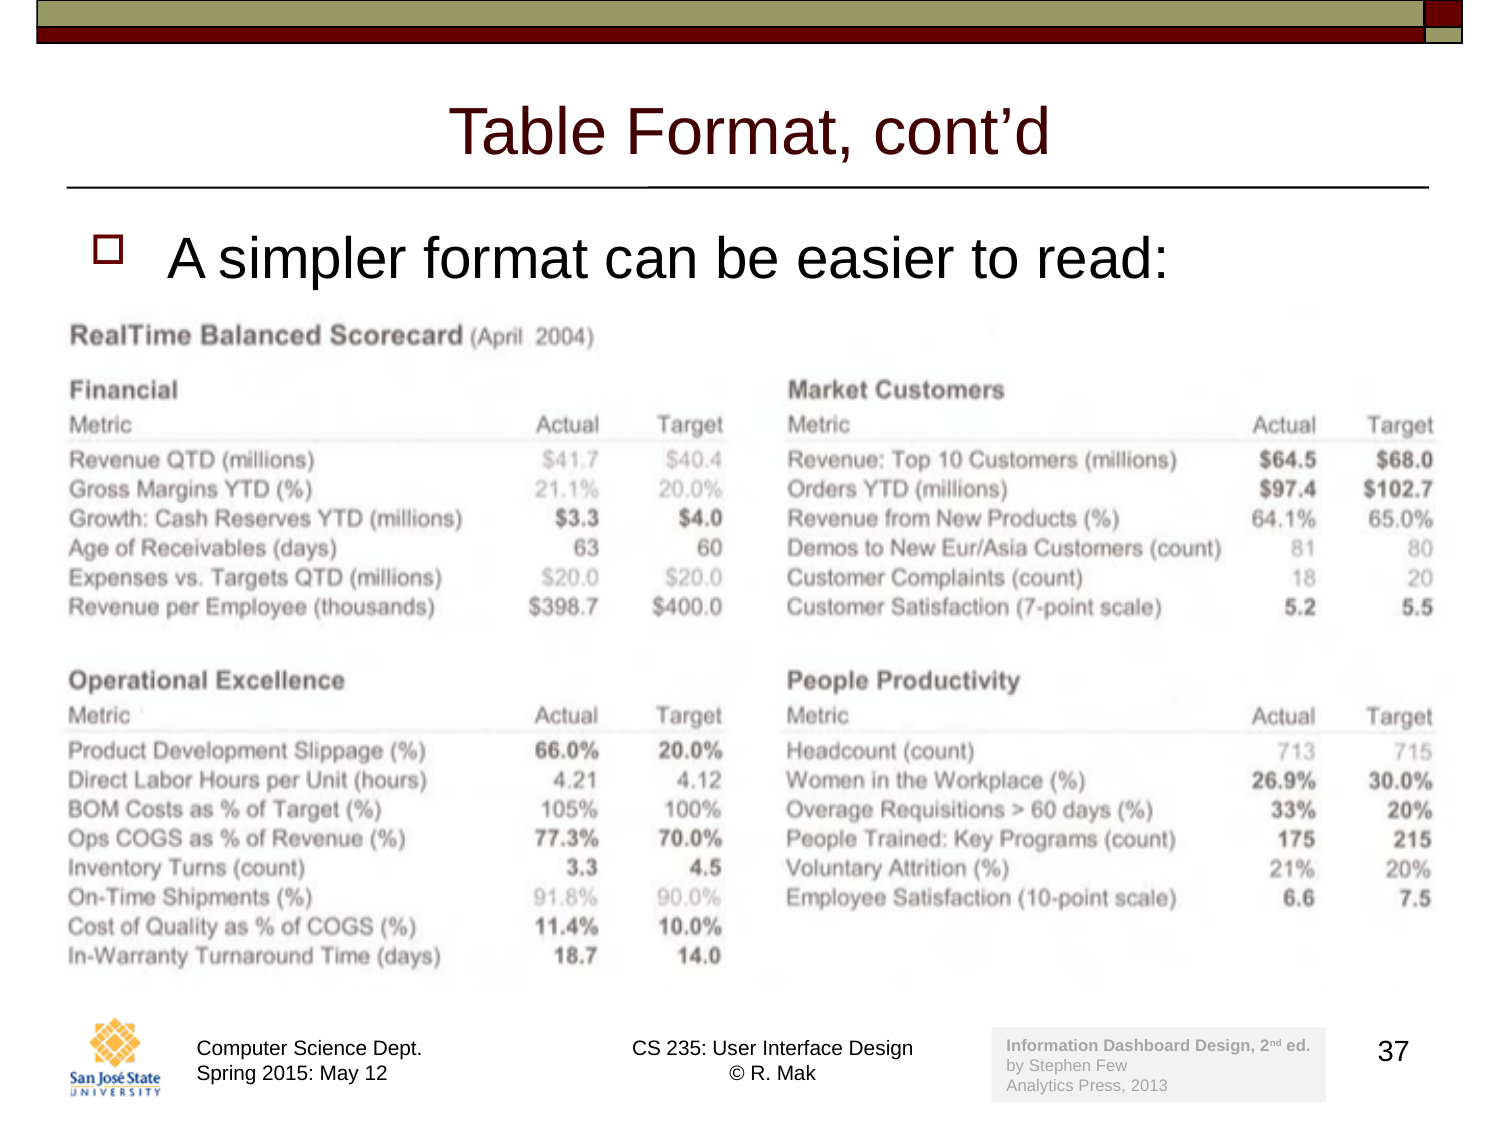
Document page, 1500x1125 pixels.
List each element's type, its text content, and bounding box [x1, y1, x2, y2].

picture [60, 1012, 166, 1112]
title Table Format, cont’d [75, 67, 1425, 175]
picture [56, 307, 1456, 987]
text_box Information Dashboard Design, 2nd ed. by Stephen Few Analytics Press, 2013 [991, 1027, 1326, 1103]
slide_number 37 [1112, 1025, 1425, 1100]
list A simpler format can be easier to read: [75, 212, 1425, 305]
